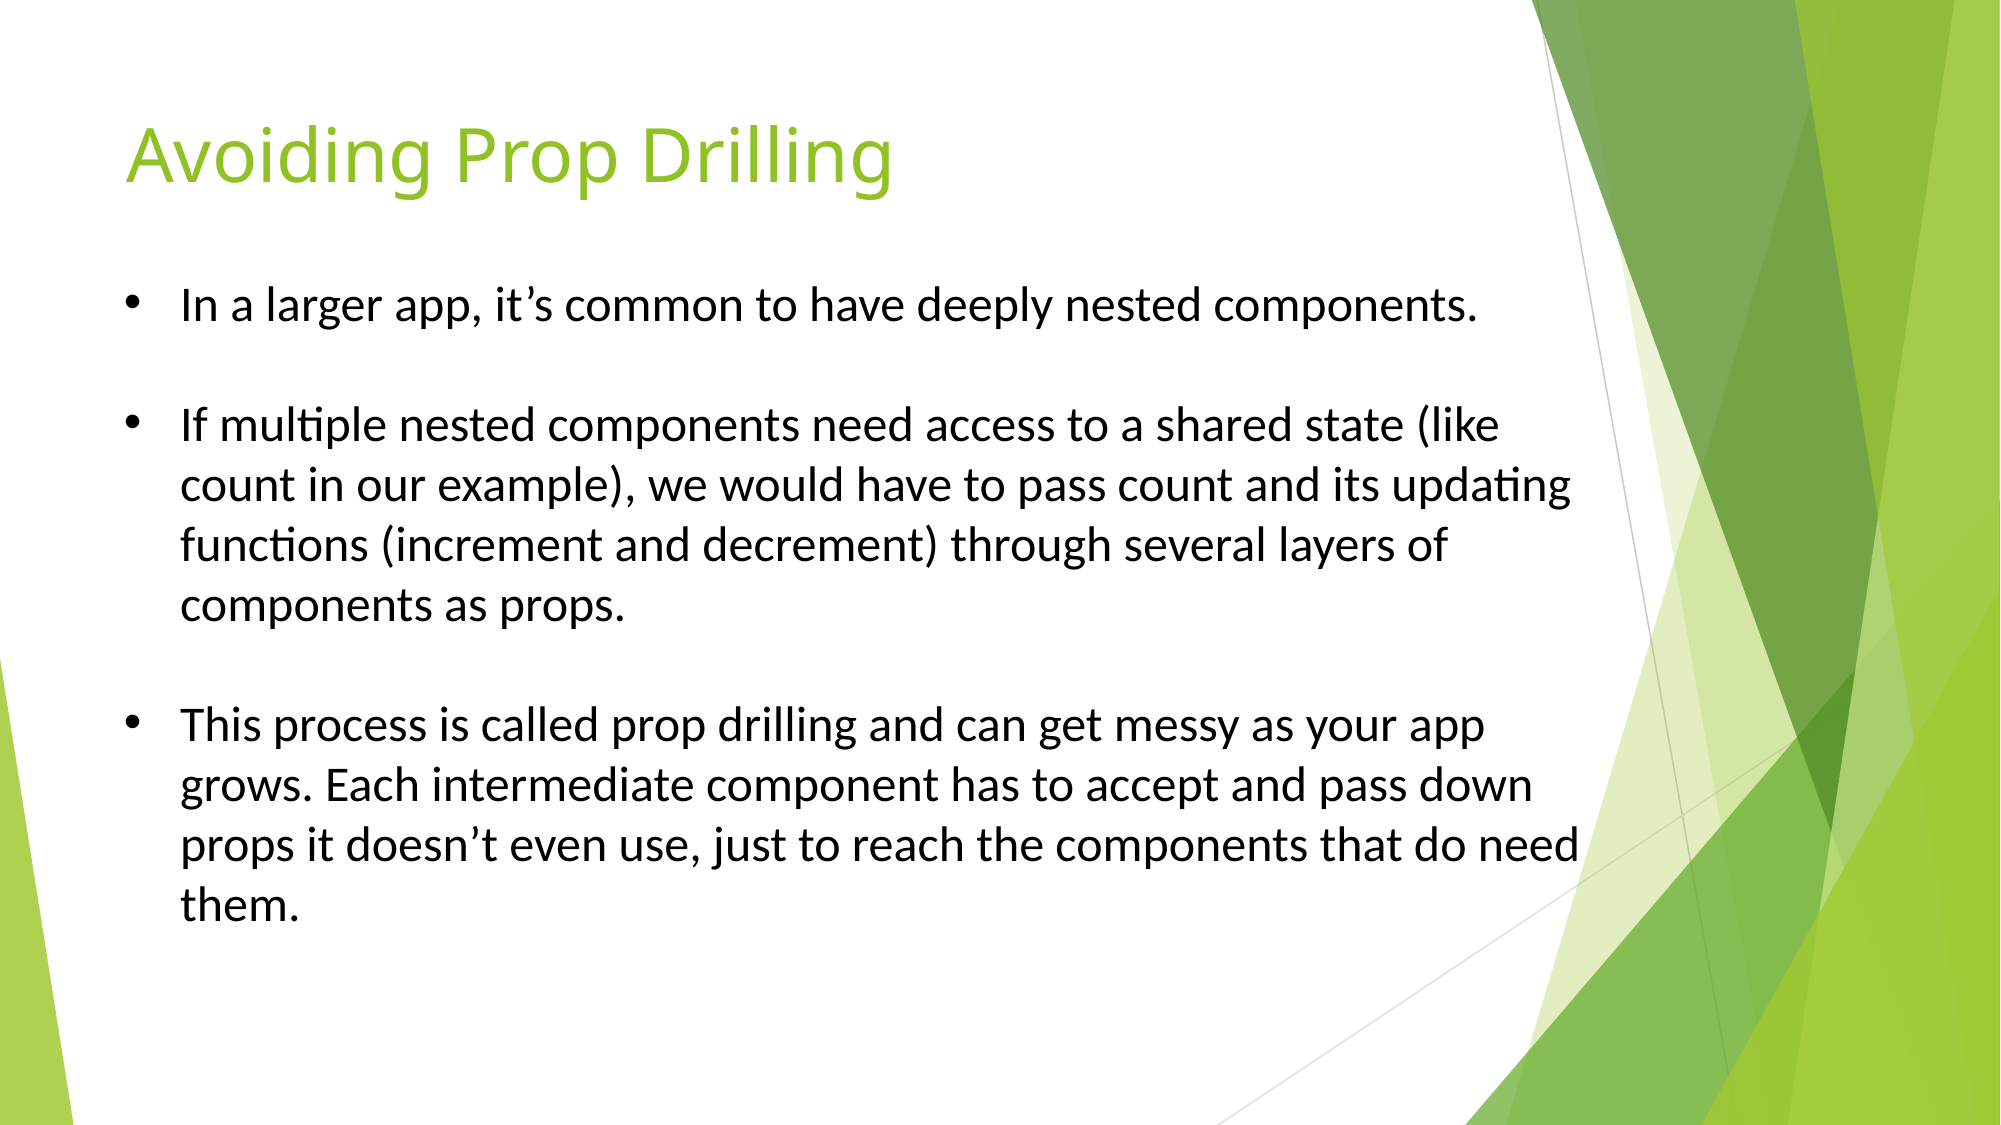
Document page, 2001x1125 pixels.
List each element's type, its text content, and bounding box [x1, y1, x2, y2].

title Avoiding Prop Drilling [124, 105, 1090, 249]
text_box In a larger app, it’s common to have deeply nested components. If multiple nested components need access to a shared state (like count in our example), we would have to pass count and its updating functions (increment and decrement) through several layers of components as props. This process is called prop drilling and can get messy as your app grows. Each intermediate component has to accept and pass down props it doesn’t even use, just to reach the components that do need them. [123, 249, 1625, 932]
